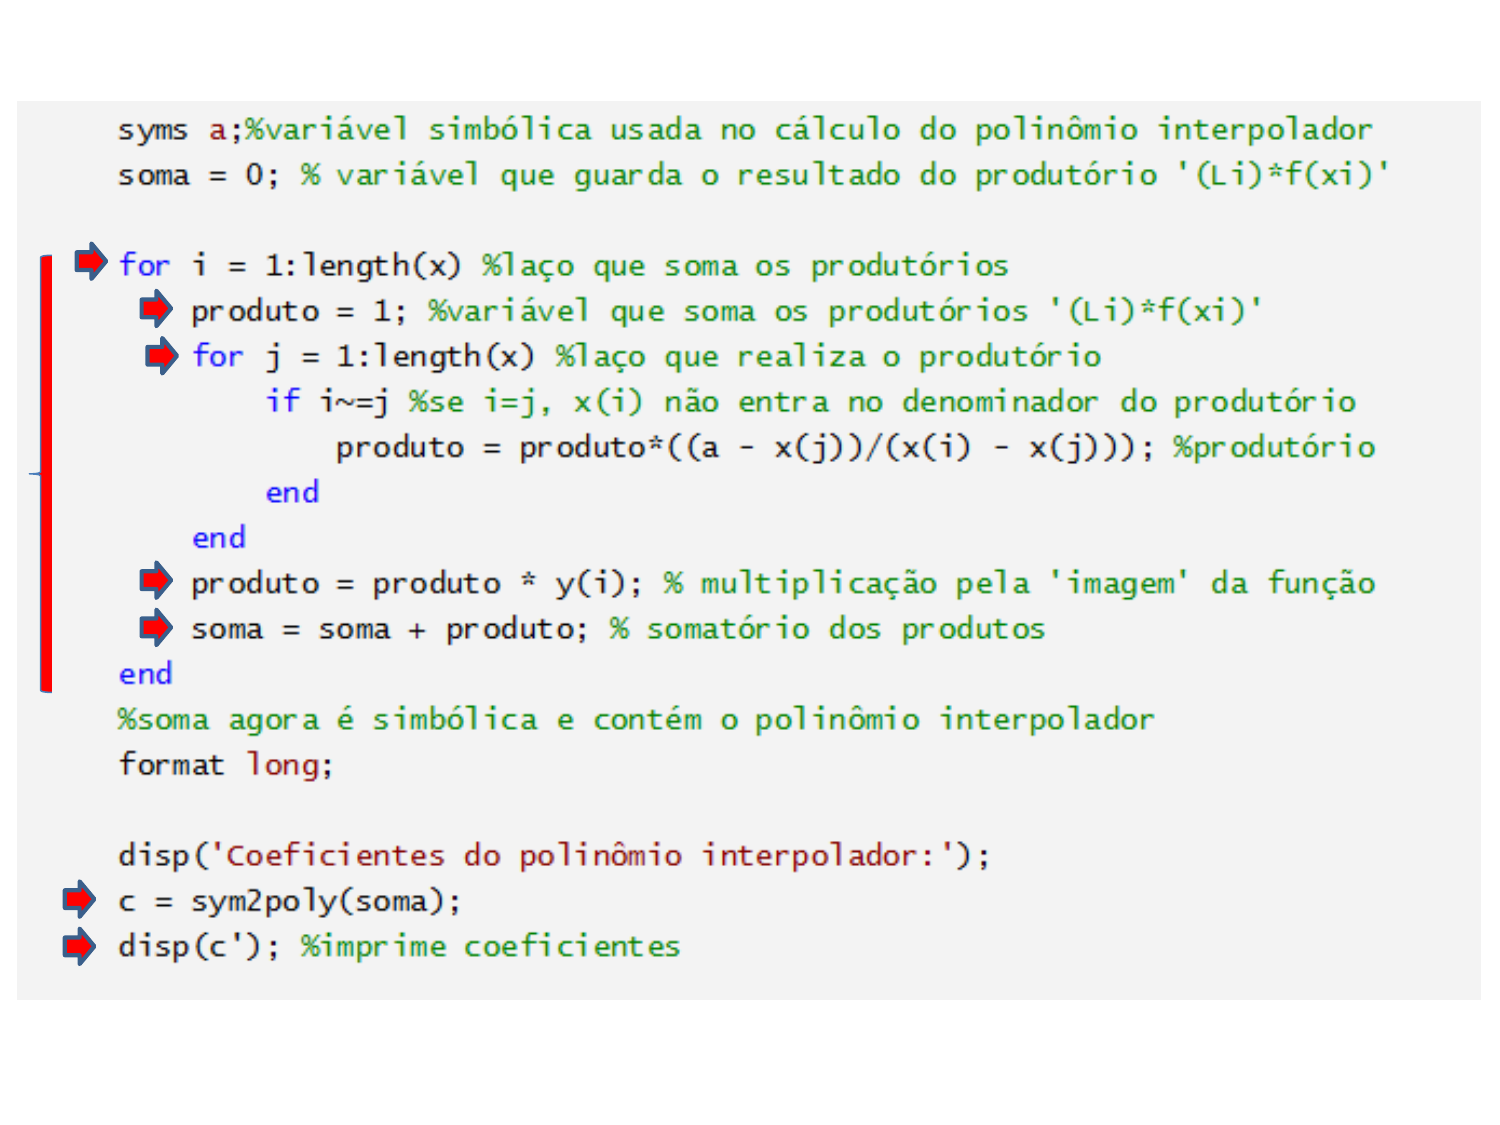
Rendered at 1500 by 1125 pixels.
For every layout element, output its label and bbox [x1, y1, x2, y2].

picture [17, 101, 1481, 1000]
